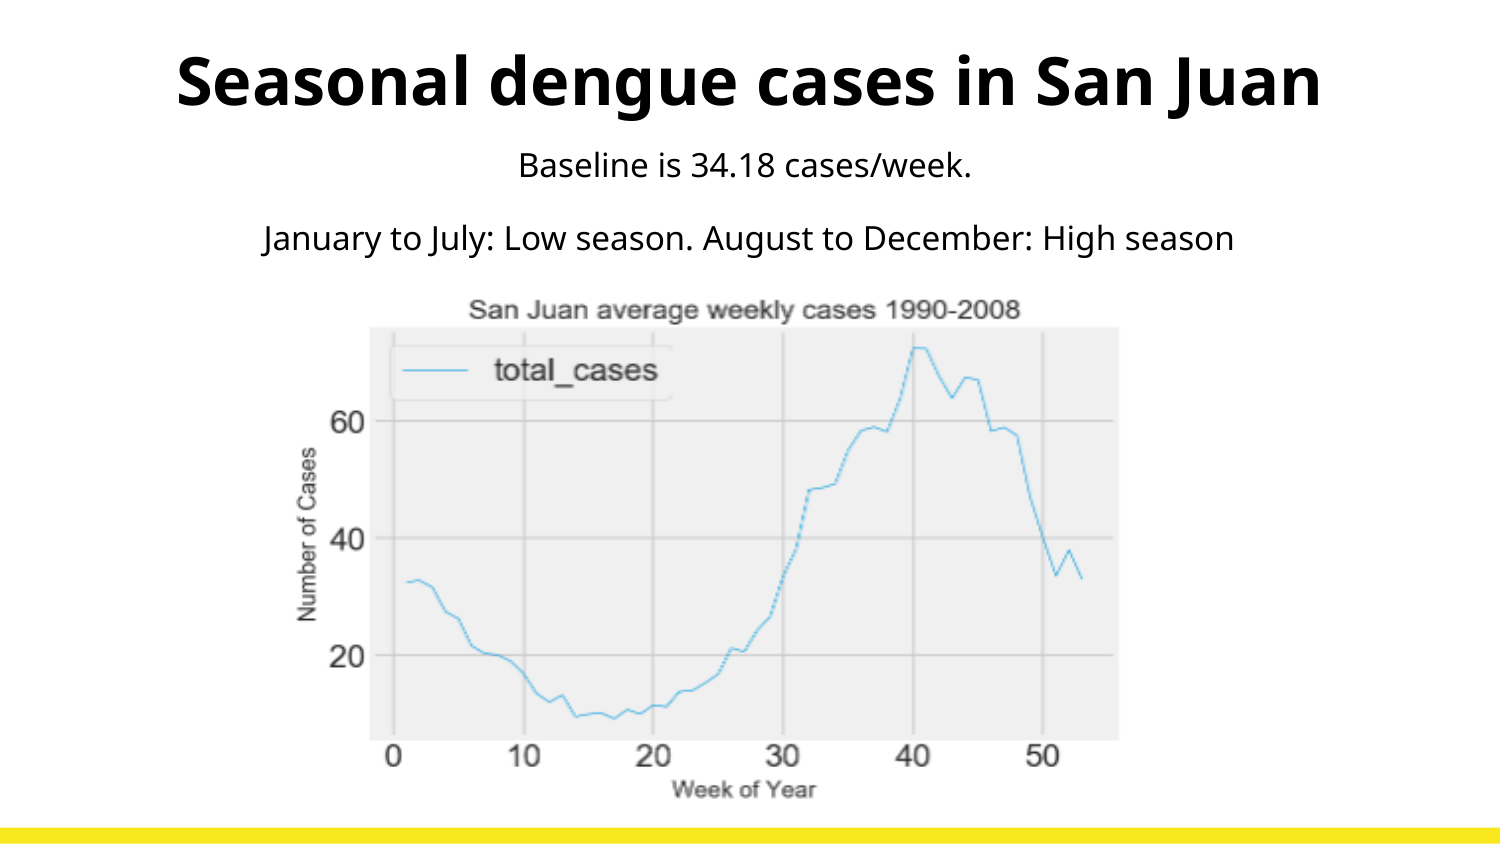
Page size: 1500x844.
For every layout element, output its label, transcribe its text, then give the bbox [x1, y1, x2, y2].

list Baseline is 34.18 cases/week. January to July: Low season. August to December: High season [51, 129, 1449, 252]
picture [287, 263, 1164, 827]
title Seasonal dengue cases in San Juan [51, 23, 1449, 129]
